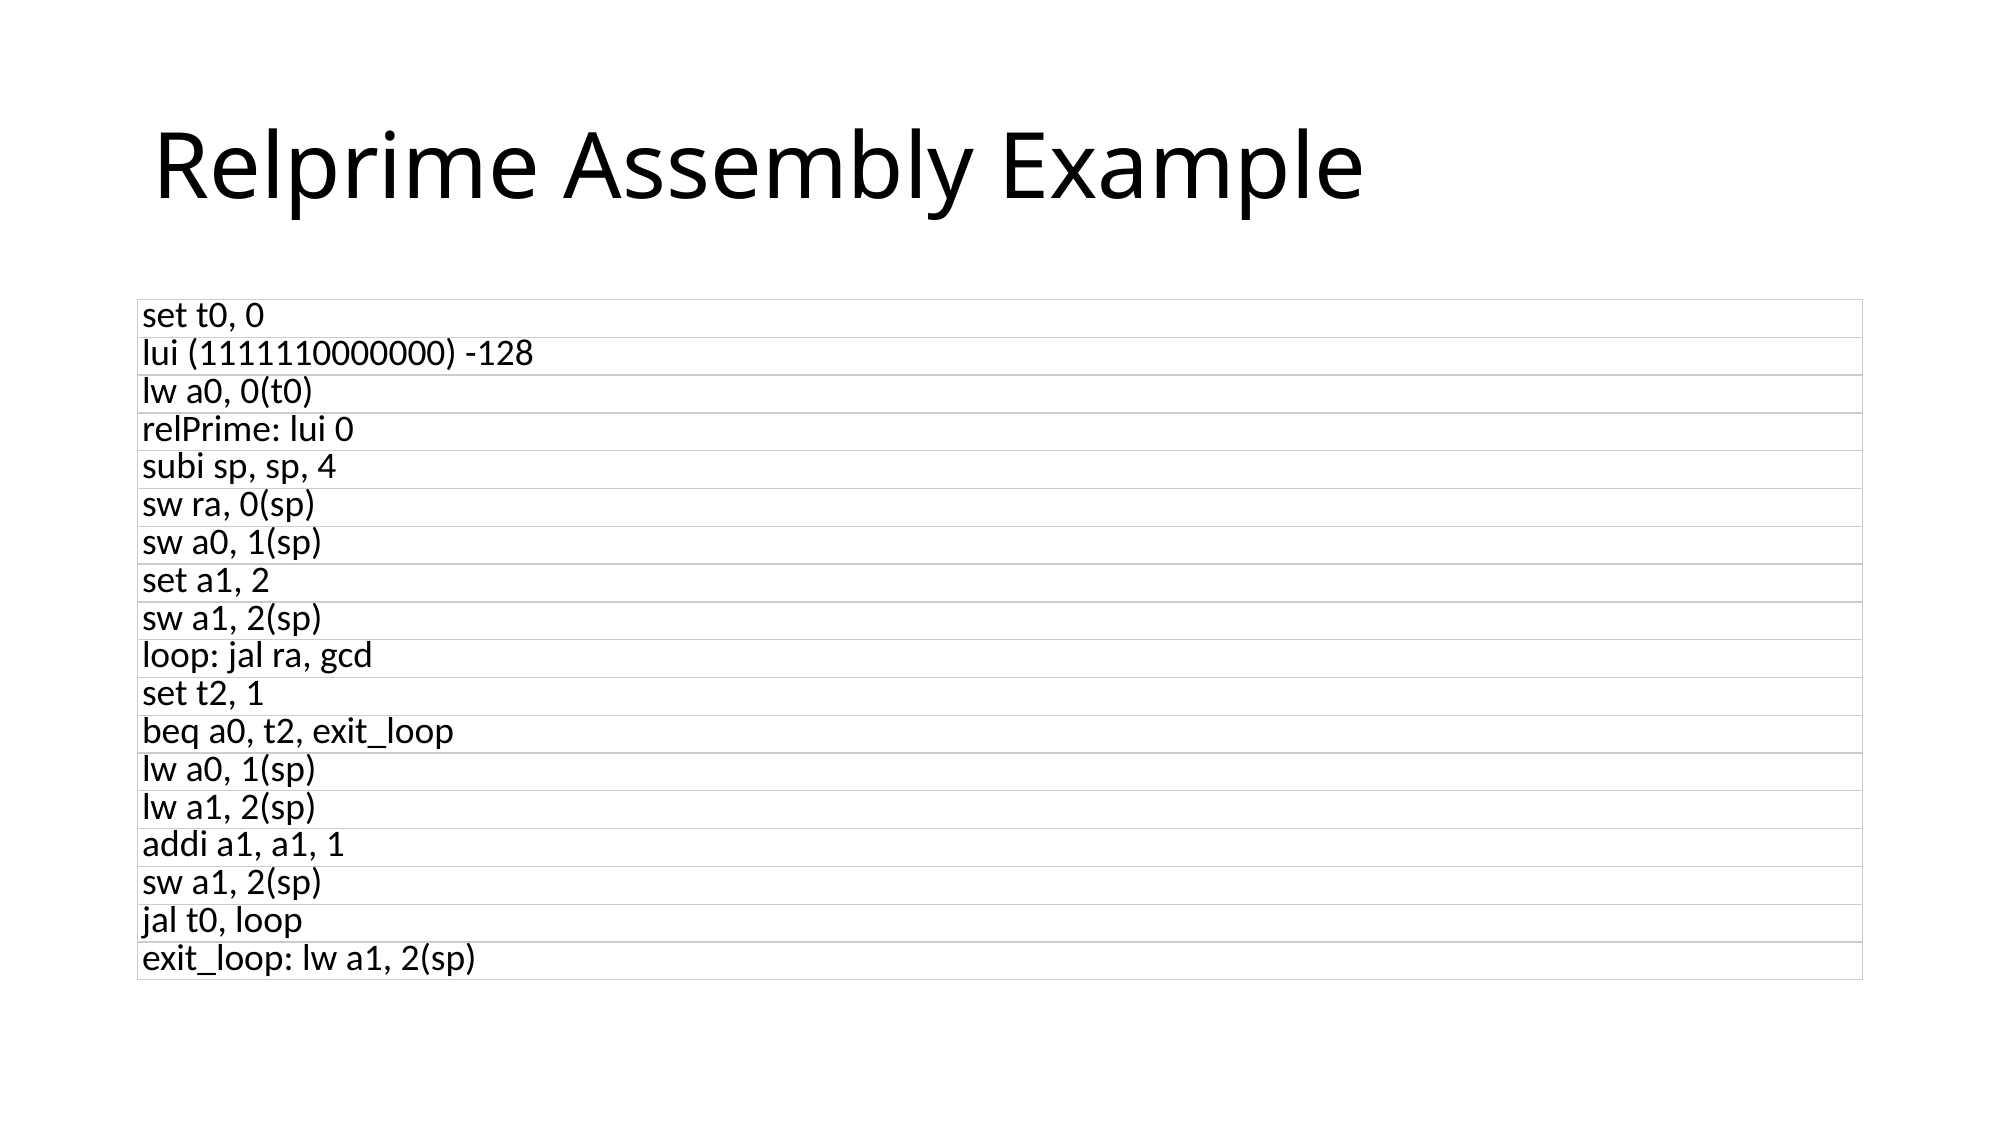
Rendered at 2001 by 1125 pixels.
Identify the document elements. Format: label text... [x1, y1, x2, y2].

table_cell lw a0, 0(t0) [138, 376, 1862, 412]
table_cell sw ra, 0(sp) [138, 489, 1862, 526]
table_cell set t2, 1 [138, 678, 1862, 715]
table_cell lui (1111110000000) -128 [138, 338, 1862, 374]
table_cell beq a0, t2, exit_loop [138, 716, 1862, 752]
table_header set t0, 0 [138, 300, 1862, 337]
table_cell sw a0, 1(sp) [138, 527, 1862, 563]
table_cell set a1, 2 [138, 565, 1862, 601]
table_cell relPrime: lui 0 [138, 414, 1862, 450]
title Relprime Assembly Example [137, 59, 1863, 278]
table_cell addi a1, a1, 1 [138, 829, 1862, 866]
table_cell loop: jal ra, gcd [138, 640, 1862, 677]
table_cell sw a1, 2(sp) [138, 603, 1862, 639]
table_cell lw a0, 1(sp) [138, 754, 1862, 790]
table_cell jal t0, loop [138, 905, 1862, 941]
table_cell subi sp, sp, 4 [138, 451, 1862, 488]
table_cell exit_loop: lw a1, 2(sp) [138, 943, 1862, 979]
table_cell sw a1, 2(sp) [138, 867, 1862, 904]
table_cell lw a1, 2(sp) [138, 791, 1862, 828]
